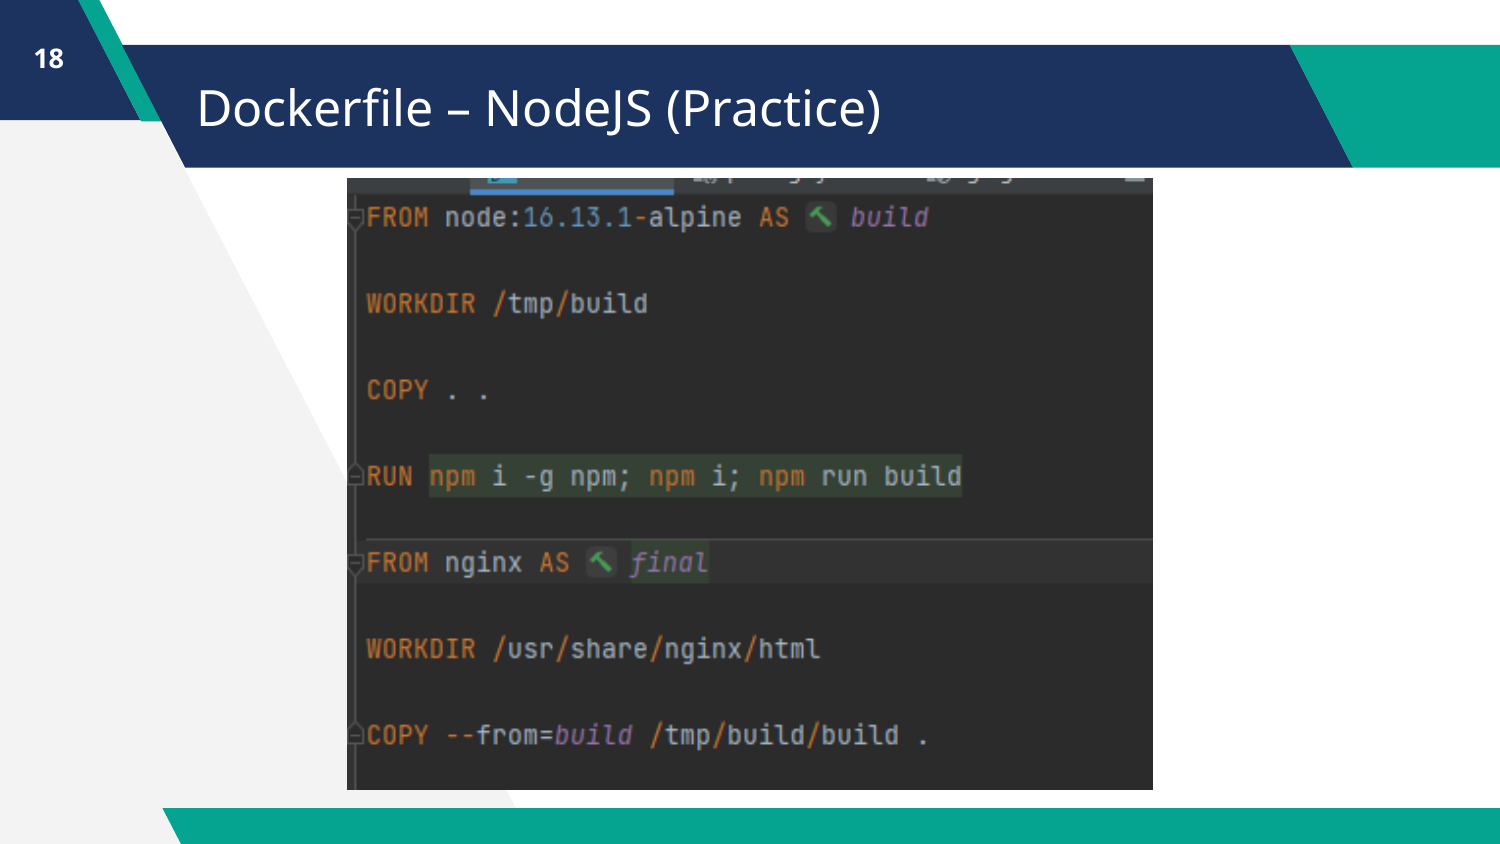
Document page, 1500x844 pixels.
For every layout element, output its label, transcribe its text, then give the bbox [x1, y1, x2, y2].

title Dockerfile – NodeJS (Practice) [181, 45, 1285, 169]
picture [347, 177, 1153, 790]
slide_number 18 [0, 0, 98, 121]
